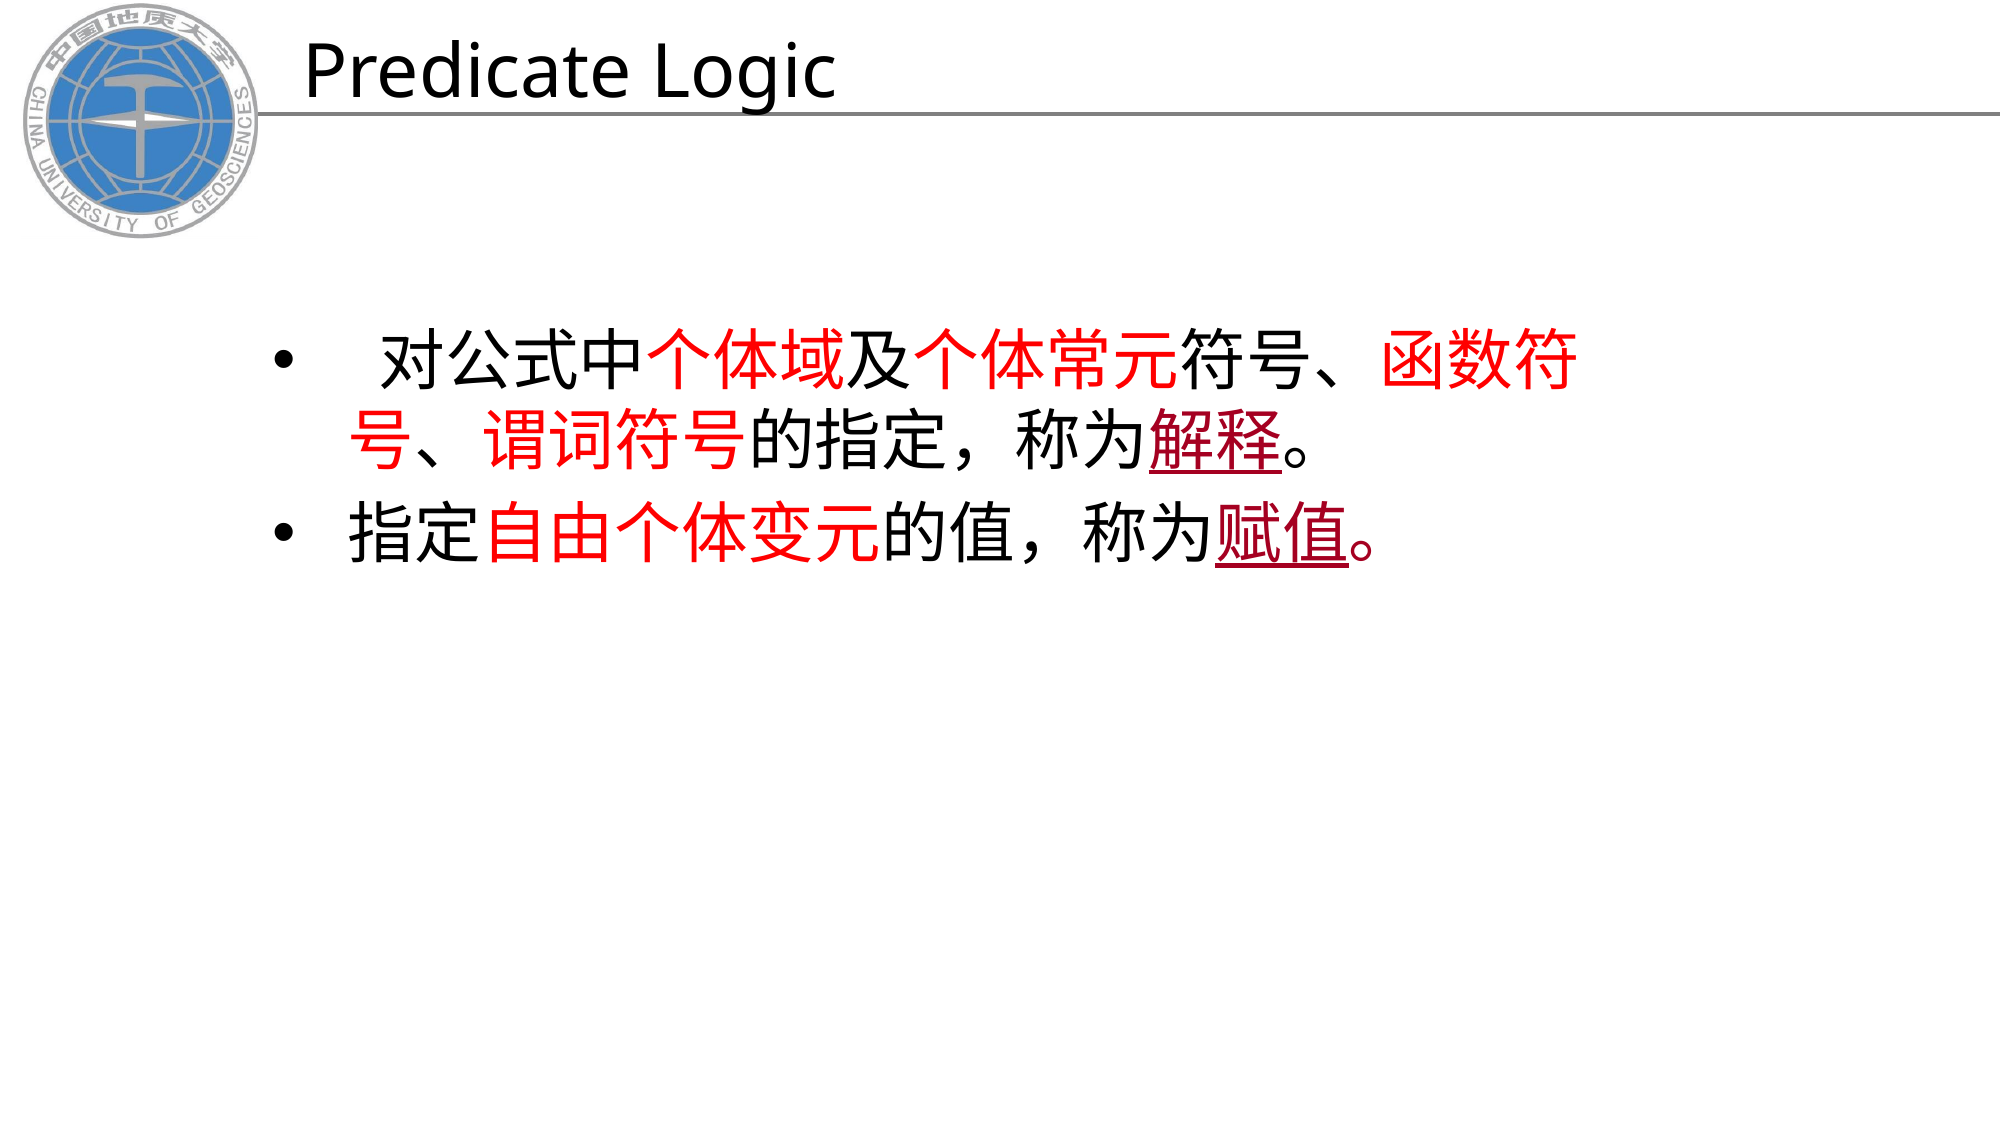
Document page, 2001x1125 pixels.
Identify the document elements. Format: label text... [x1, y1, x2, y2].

text_box Predicate Logic [287, 15, 1233, 120]
text_box 对公式中个体域及个体常元符号、函数符号、谓词符号的指定，称为解释。 指定自由个体变元的值，称为赋值。 [257, 310, 1613, 579]
picture [21, 3, 258, 239]
